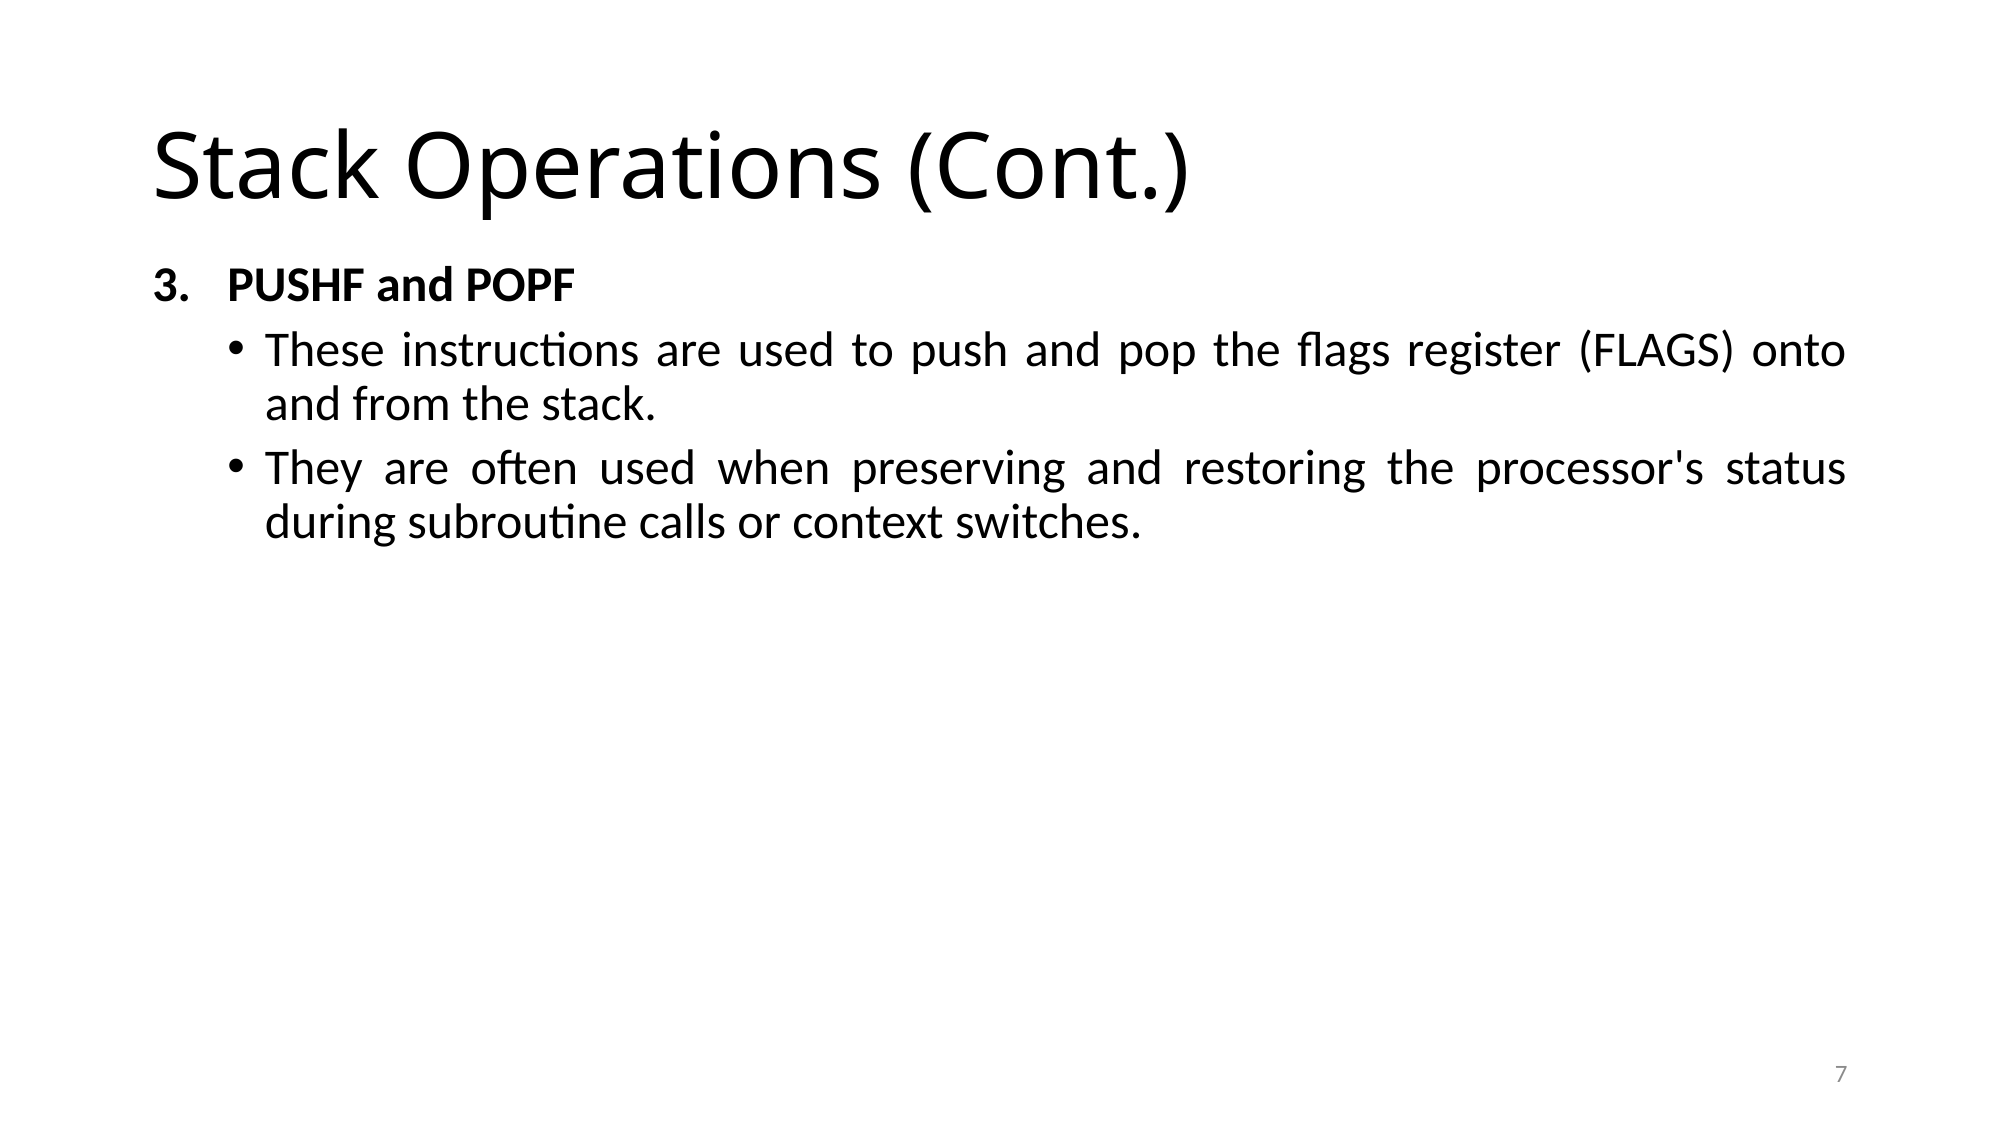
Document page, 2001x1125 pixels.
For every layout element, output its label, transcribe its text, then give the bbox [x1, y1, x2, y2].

list PUSHF and POPF These instructions are used to push and pop the flags register (FLAGS) onto and from the stack. They are often used when preserving and restoring the processor's status during subroutine calls or context switches. [137, 251, 1863, 965]
slide_number 7 [1412, 1042, 1863, 1103]
title Stack Operations (Cont.) [137, 59, 1863, 251]
